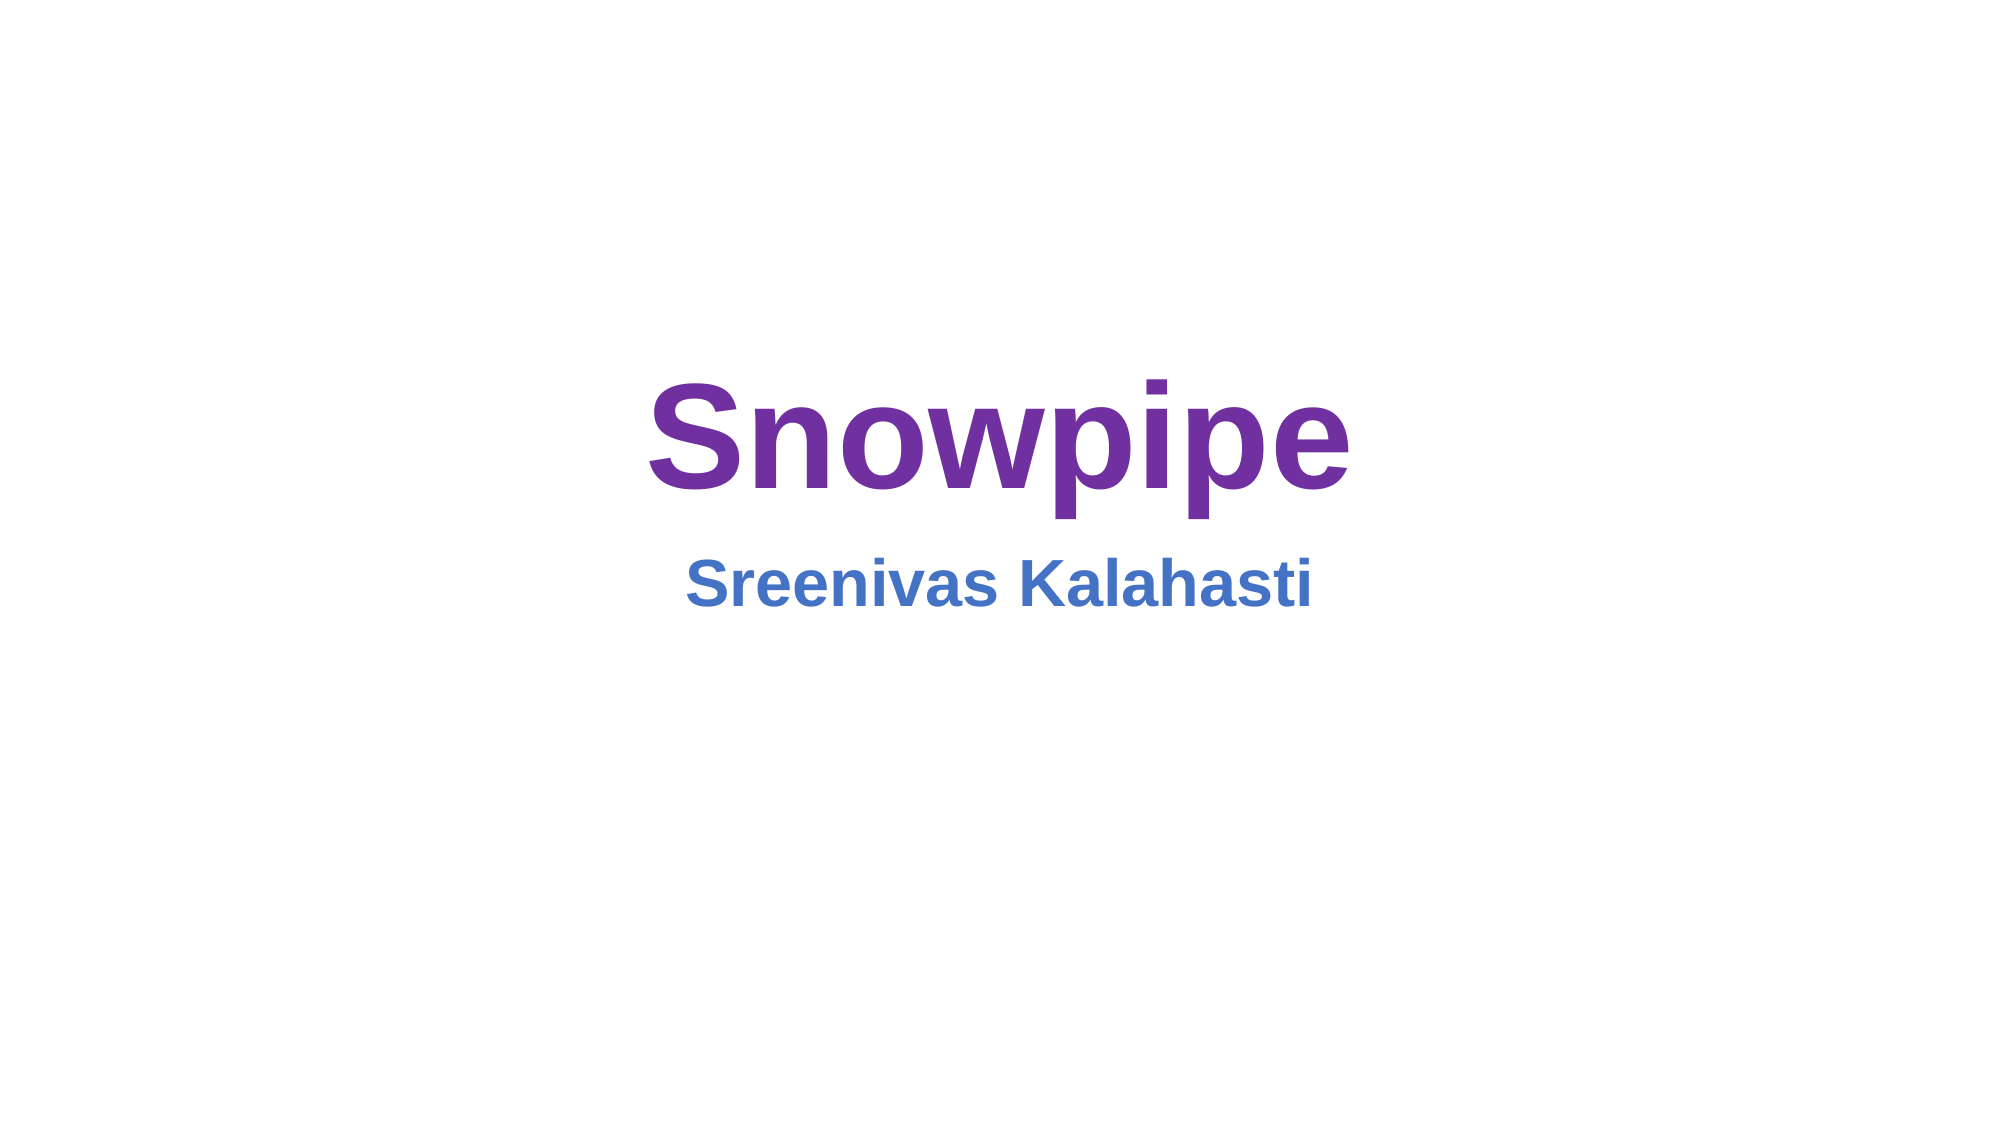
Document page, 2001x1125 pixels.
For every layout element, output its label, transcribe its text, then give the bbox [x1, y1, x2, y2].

text_box Sreenivas Kalahasti [669, 532, 1330, 627]
title Snowpipe [276, 339, 1724, 609]
